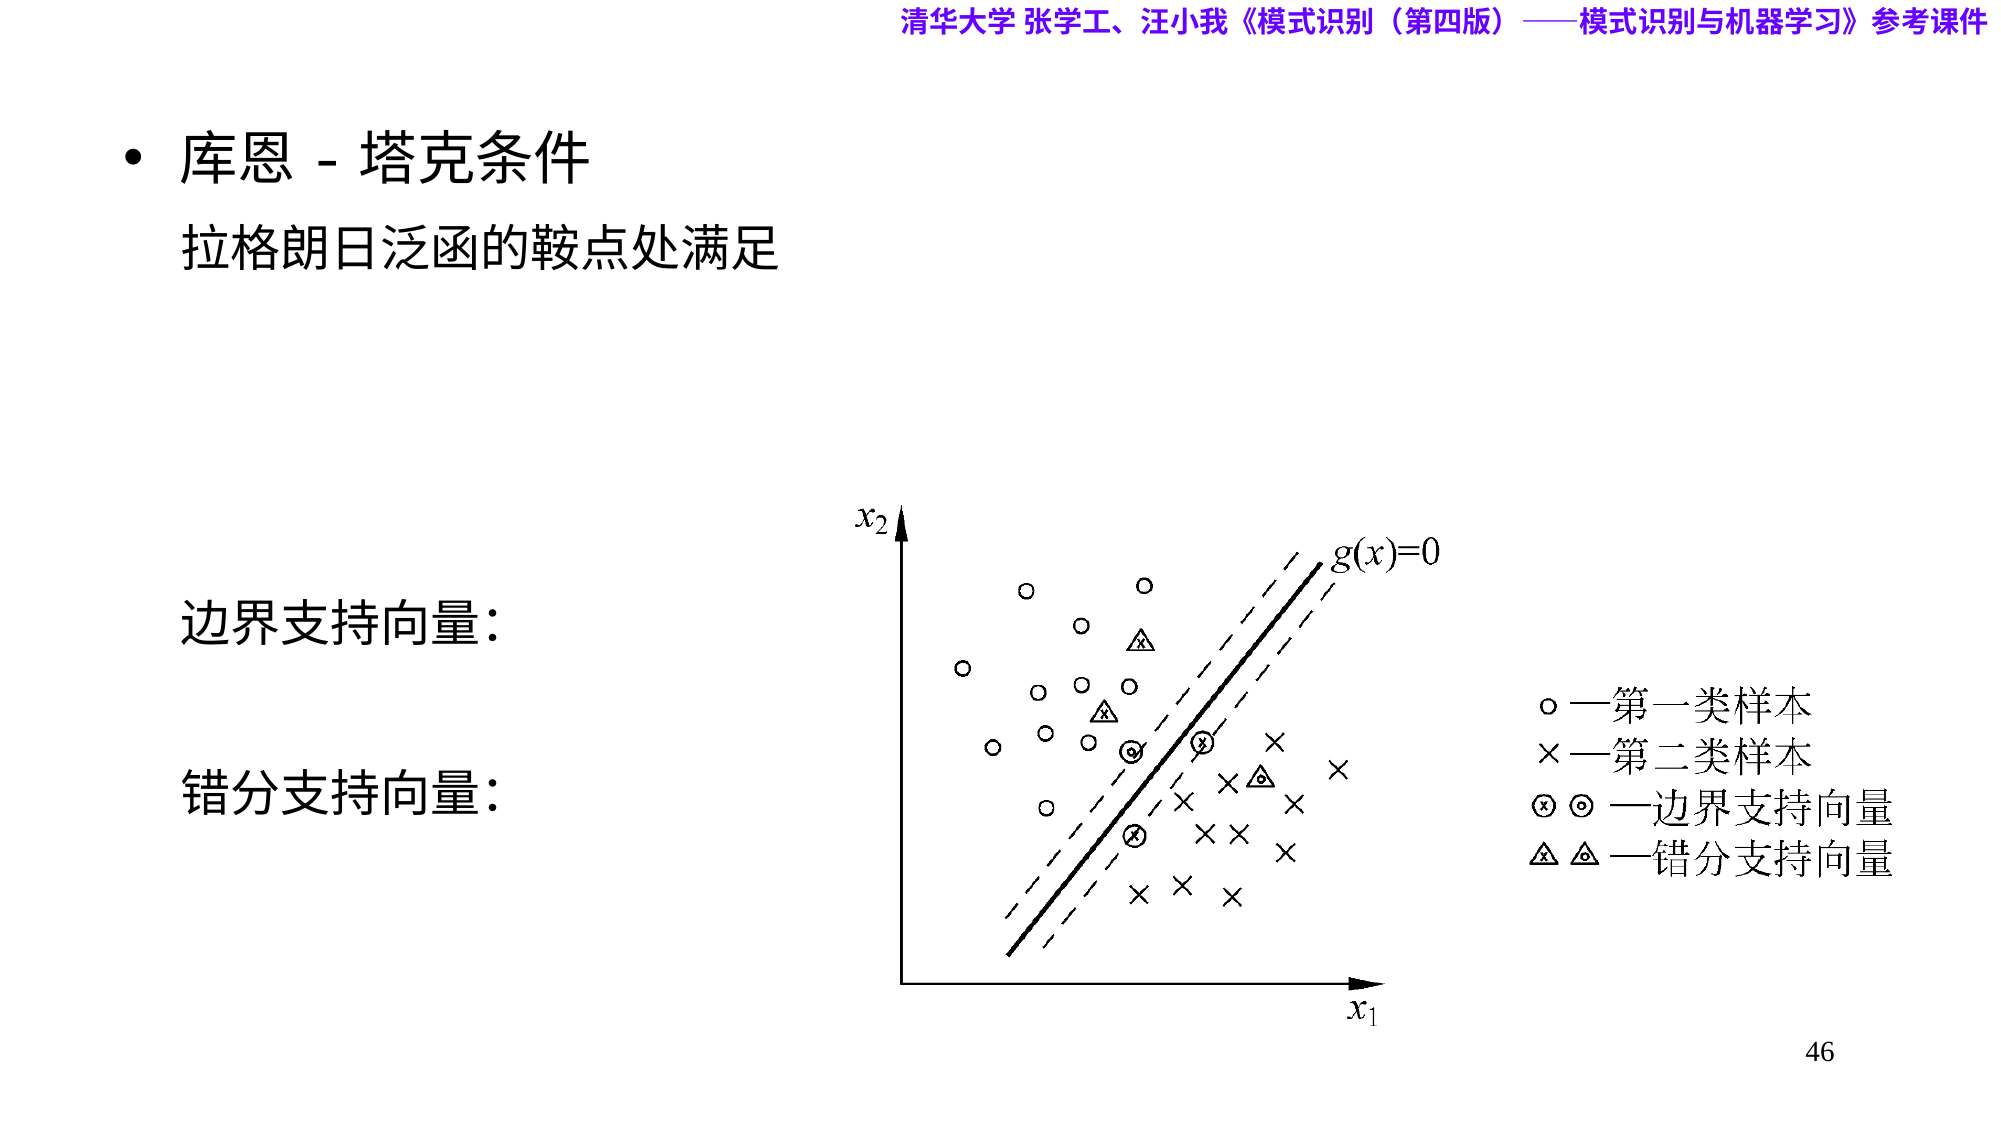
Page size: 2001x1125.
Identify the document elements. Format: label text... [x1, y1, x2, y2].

text_box 清华大学 张学工、汪小我《模式识别（第四版）——模式识别与机器学习》参考课件 [546, 3, 2000, 46]
picture [855, 505, 1892, 1026]
slide_number 46 [1433, 1034, 1851, 1101]
